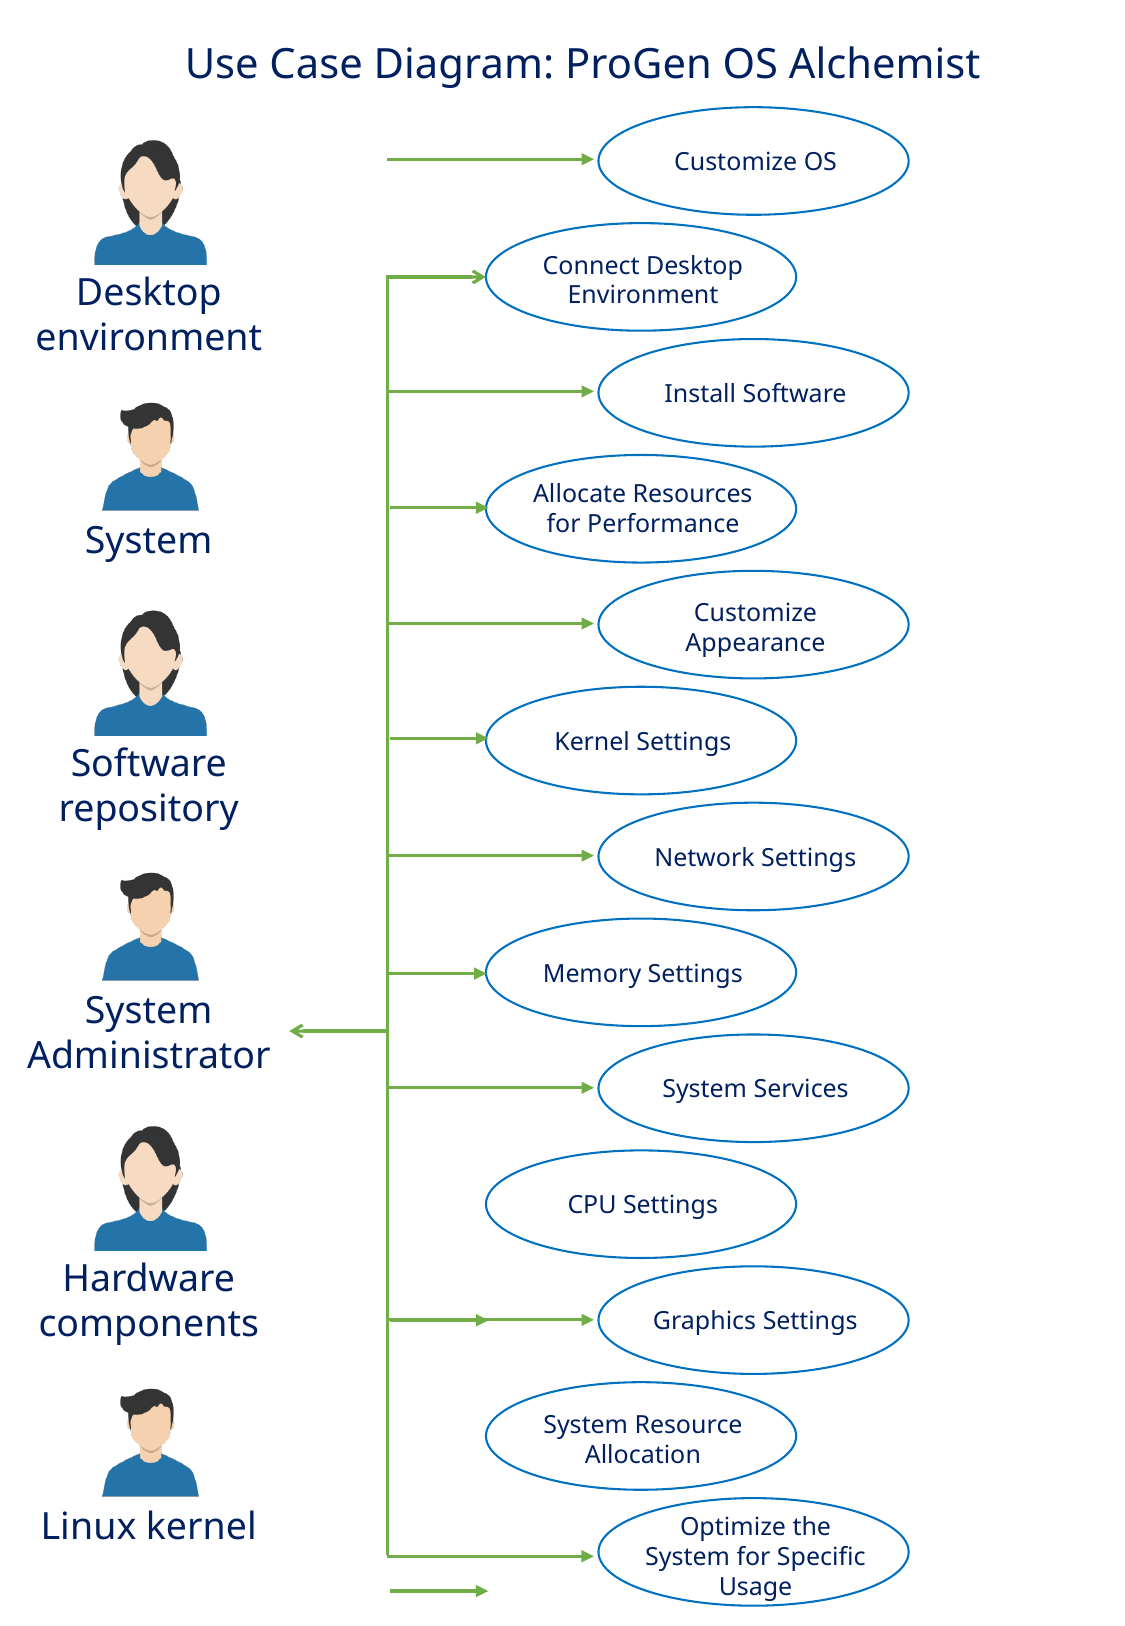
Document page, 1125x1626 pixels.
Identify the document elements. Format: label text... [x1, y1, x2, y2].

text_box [485, 223, 797, 331]
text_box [598, 107, 909, 215]
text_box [8, 1087, 290, 1353]
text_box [485, 1150, 797, 1258]
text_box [598, 339, 909, 447]
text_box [8, 839, 290, 1085]
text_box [8, 1355, 290, 1555]
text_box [486, 918, 797, 1027]
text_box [8, 571, 289, 838]
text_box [598, 802, 909, 911]
text_box Use Case Diagram: ProGen OS Alchemist [117, 28, 1048, 94]
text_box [598, 1266, 909, 1374]
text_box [485, 1382, 797, 1490]
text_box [486, 454, 797, 563]
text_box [598, 1034, 909, 1143]
text_box Optimize the System for Specific Usage [625, 1503, 886, 1608]
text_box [8, 369, 289, 569]
text_box [682, 1497, 825, 1503]
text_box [289, 276, 486, 1032]
text_box [597, 1520, 625, 1584]
text_box [886, 1522, 910, 1582]
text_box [486, 686, 797, 795]
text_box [598, 570, 909, 679]
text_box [8, 101, 290, 367]
